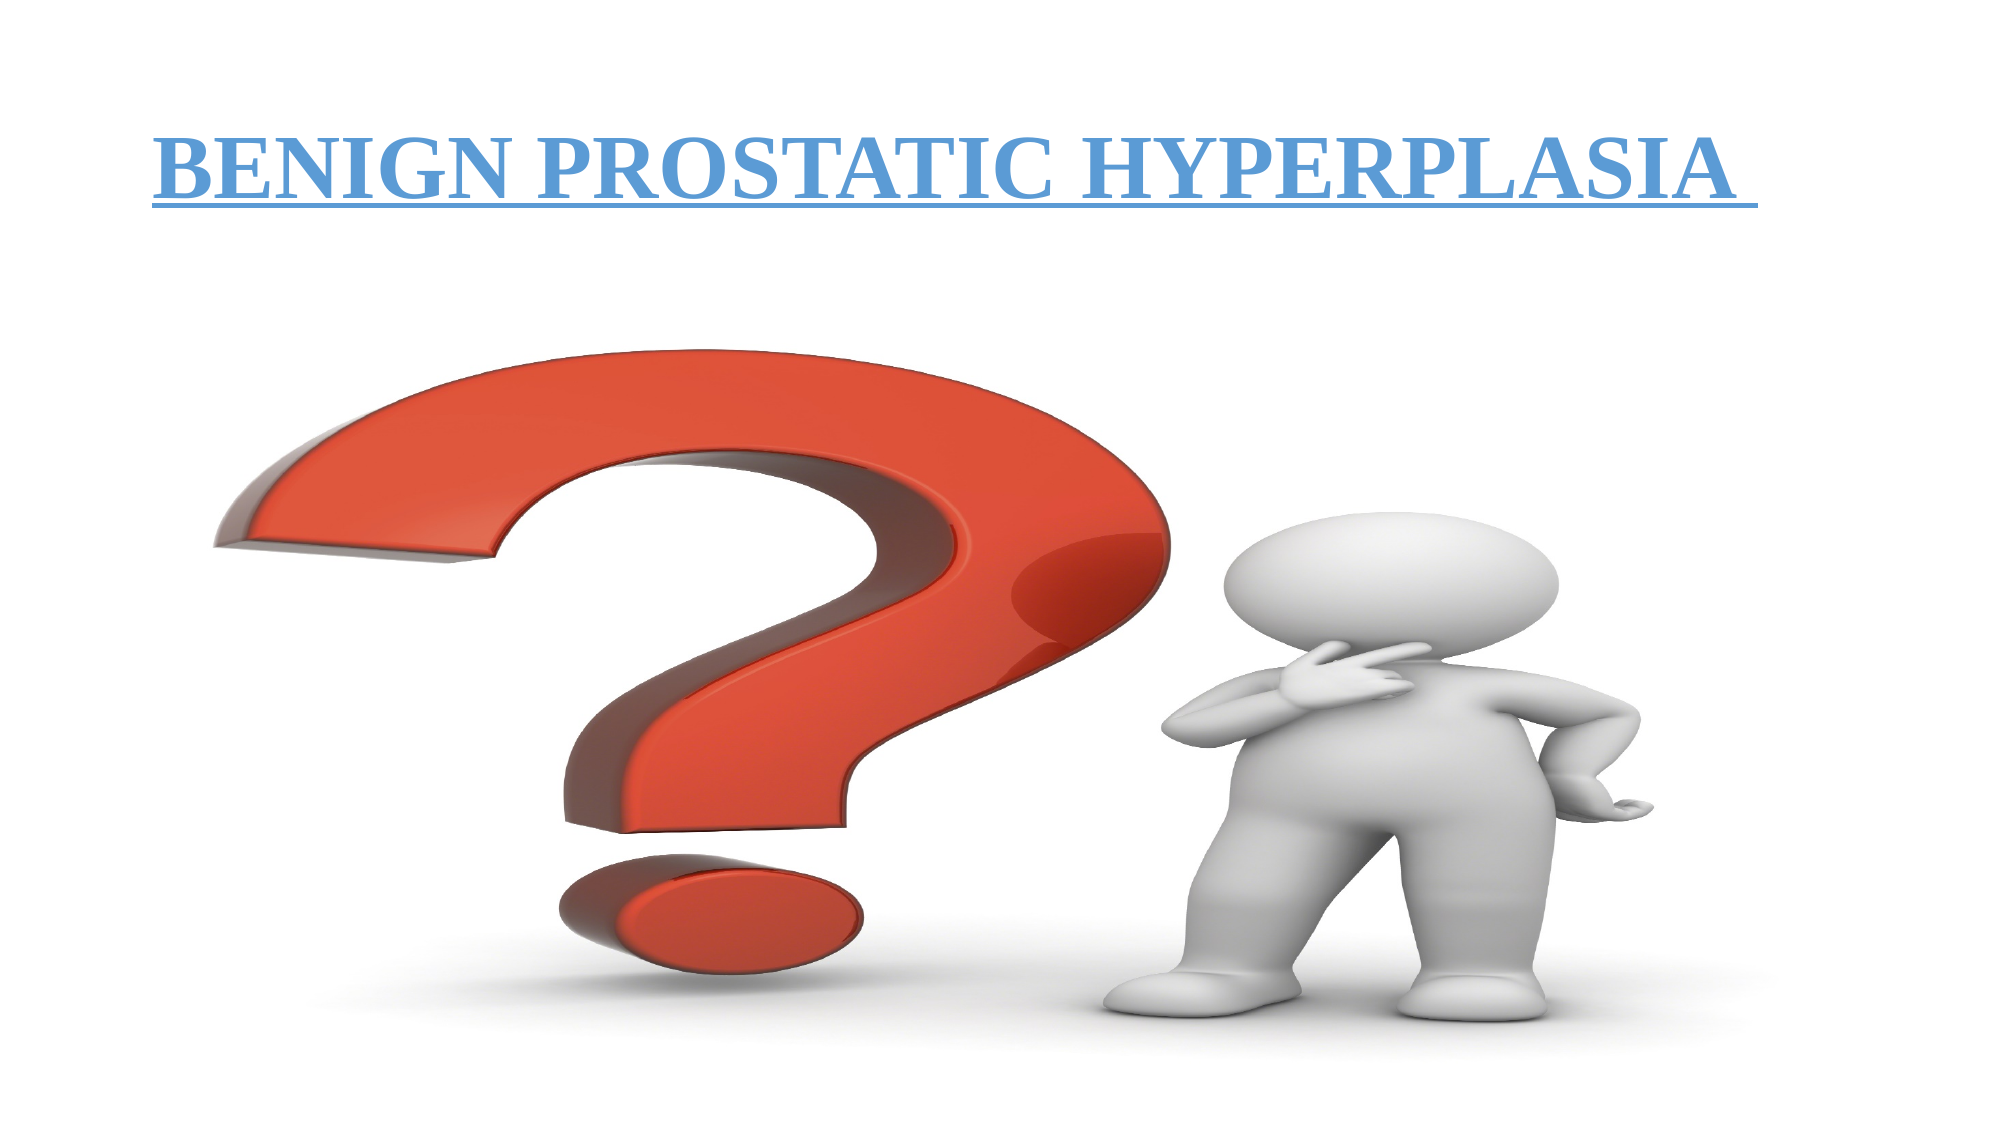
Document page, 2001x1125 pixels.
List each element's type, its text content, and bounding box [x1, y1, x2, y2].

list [0, 288, 2000, 1114]
title BENIGN PROSTATIC HYPERPLASIA [137, 59, 1863, 278]
